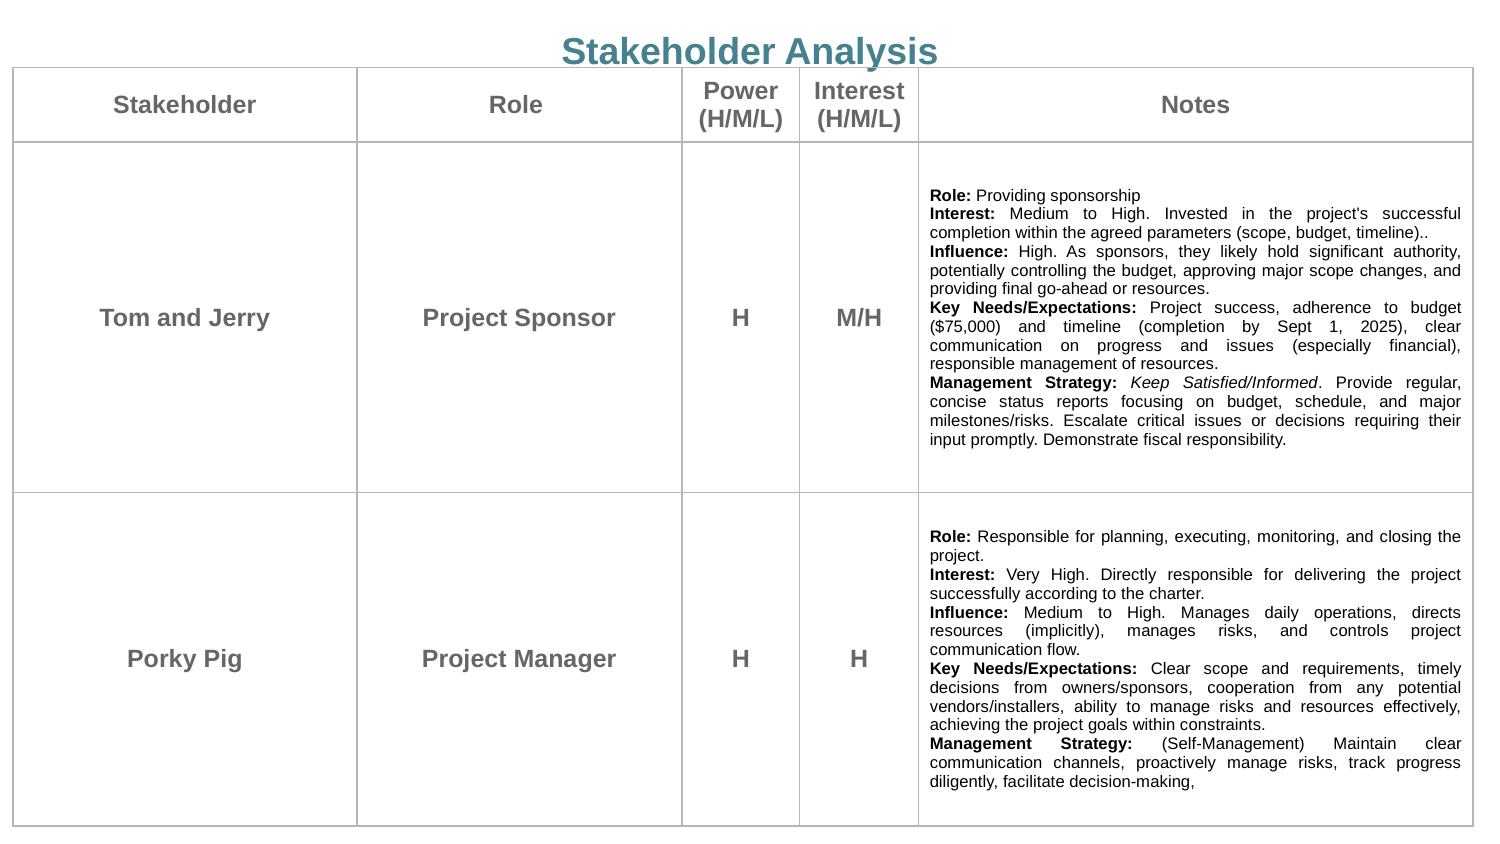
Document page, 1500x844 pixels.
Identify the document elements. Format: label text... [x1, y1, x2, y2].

table_header Notes [919, 68, 1472, 141]
table_cell Project Sponsor [358, 143, 681, 492]
table_header Power (H/M/L) [683, 68, 799, 141]
table_header Interest (H/M/L) [800, 68, 918, 141]
table_cell Role: Providing sponsorship Interest: Medium to High. Invested in the project's successful completion within the agreed parameters (scope, budget, timeline).. Influence: High. As sponsors, they likely hold significant authority, potentially controlling the budget, approving major scope changes, and providing final go-ahead or resources. Key Needs/Expectations: Project success, adherence to budget ($75,000) and timeline (completion by Sept 1, 2025), clear communication on progress and issues (especially financial), responsible management of resources. Management Strategy: Keep Satisfied/Informed. Provide regular, concise status reports focusing on budget, schedule, and major milestones/risks. Escalate critical issues or decisions requiring their input promptly. Demonstrate fiscal responsibility. [919, 143, 1472, 492]
table_cell Role: Responsible for planning, executing, monitoring, and closing the project. Interest: Very High. Directly responsible for delivering the project successfully according to the charter. Influence: Medium to High. Manages daily operations, directs resources (implicitly), manages risks, and controls project communication flow. Key Needs/Expectations: Clear scope and requirements, timely decisions from owners/sponsors, cooperation from any potential vendors/installers, ability to manage risks and resources effectively, achieving the project goals within constraints. Management Strategy: (Self-Management) Maintain clear communication channels, proactively manage risks, track progress diligently, facilitate decision-making, [919, 493, 1472, 825]
table_cell Tom and Jerry [14, 143, 356, 492]
table_cell H [683, 143, 799, 492]
table_header Role [358, 68, 681, 141]
table_cell H [683, 493, 799, 825]
table_cell M/H [800, 143, 918, 492]
table_cell H [800, 493, 918, 825]
text_box Stakeholder Analysis [124, 5, 1376, 67]
table_header Stakeholder [14, 68, 356, 141]
table_cell Porky Pig [14, 493, 356, 825]
table_cell Project Manager [358, 493, 681, 825]
